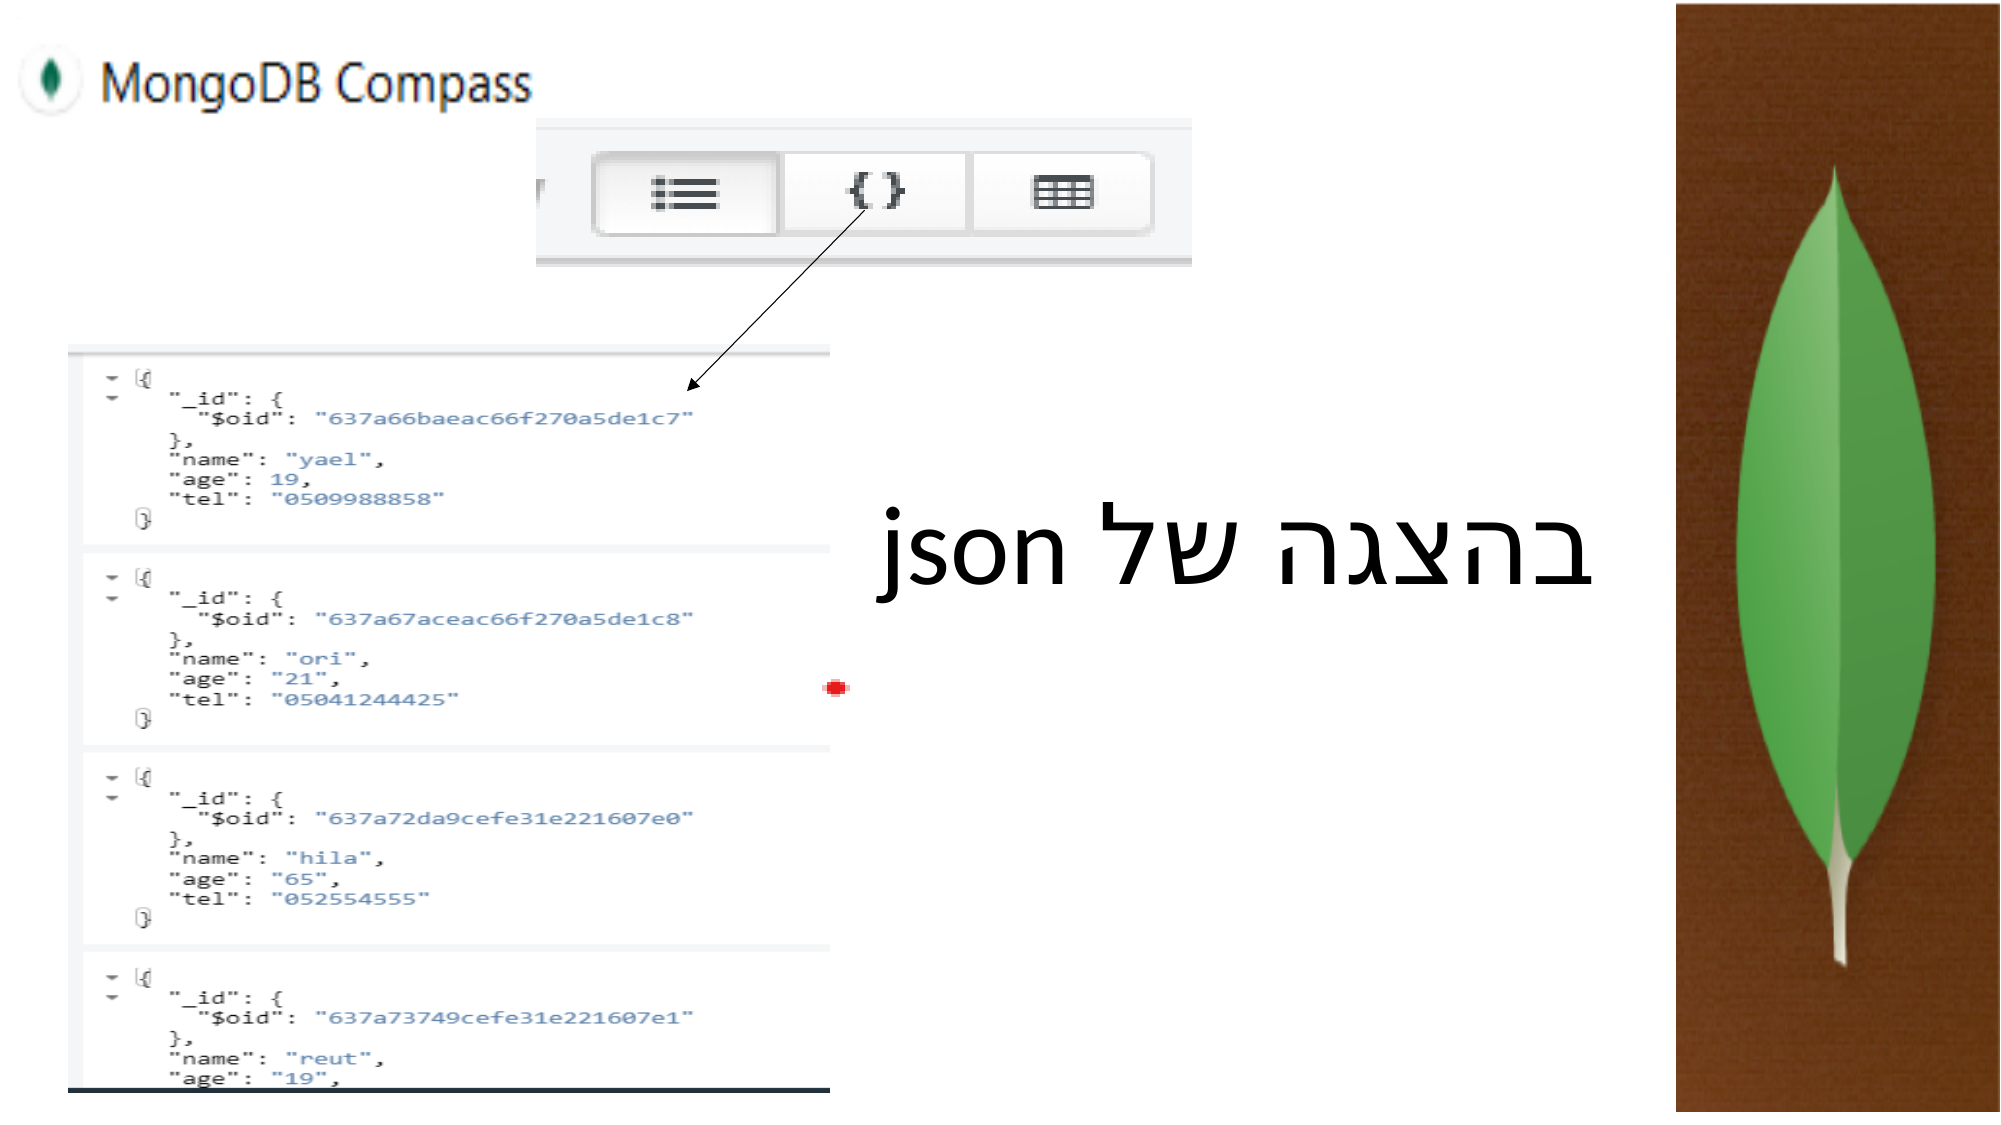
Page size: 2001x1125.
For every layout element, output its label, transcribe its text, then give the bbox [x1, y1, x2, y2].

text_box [687, 210, 865, 392]
text_box בהצגה של json [1191, 464, 1612, 615]
picture [1676, 0, 2000, 1112]
picture [16, 17, 1192, 1093]
